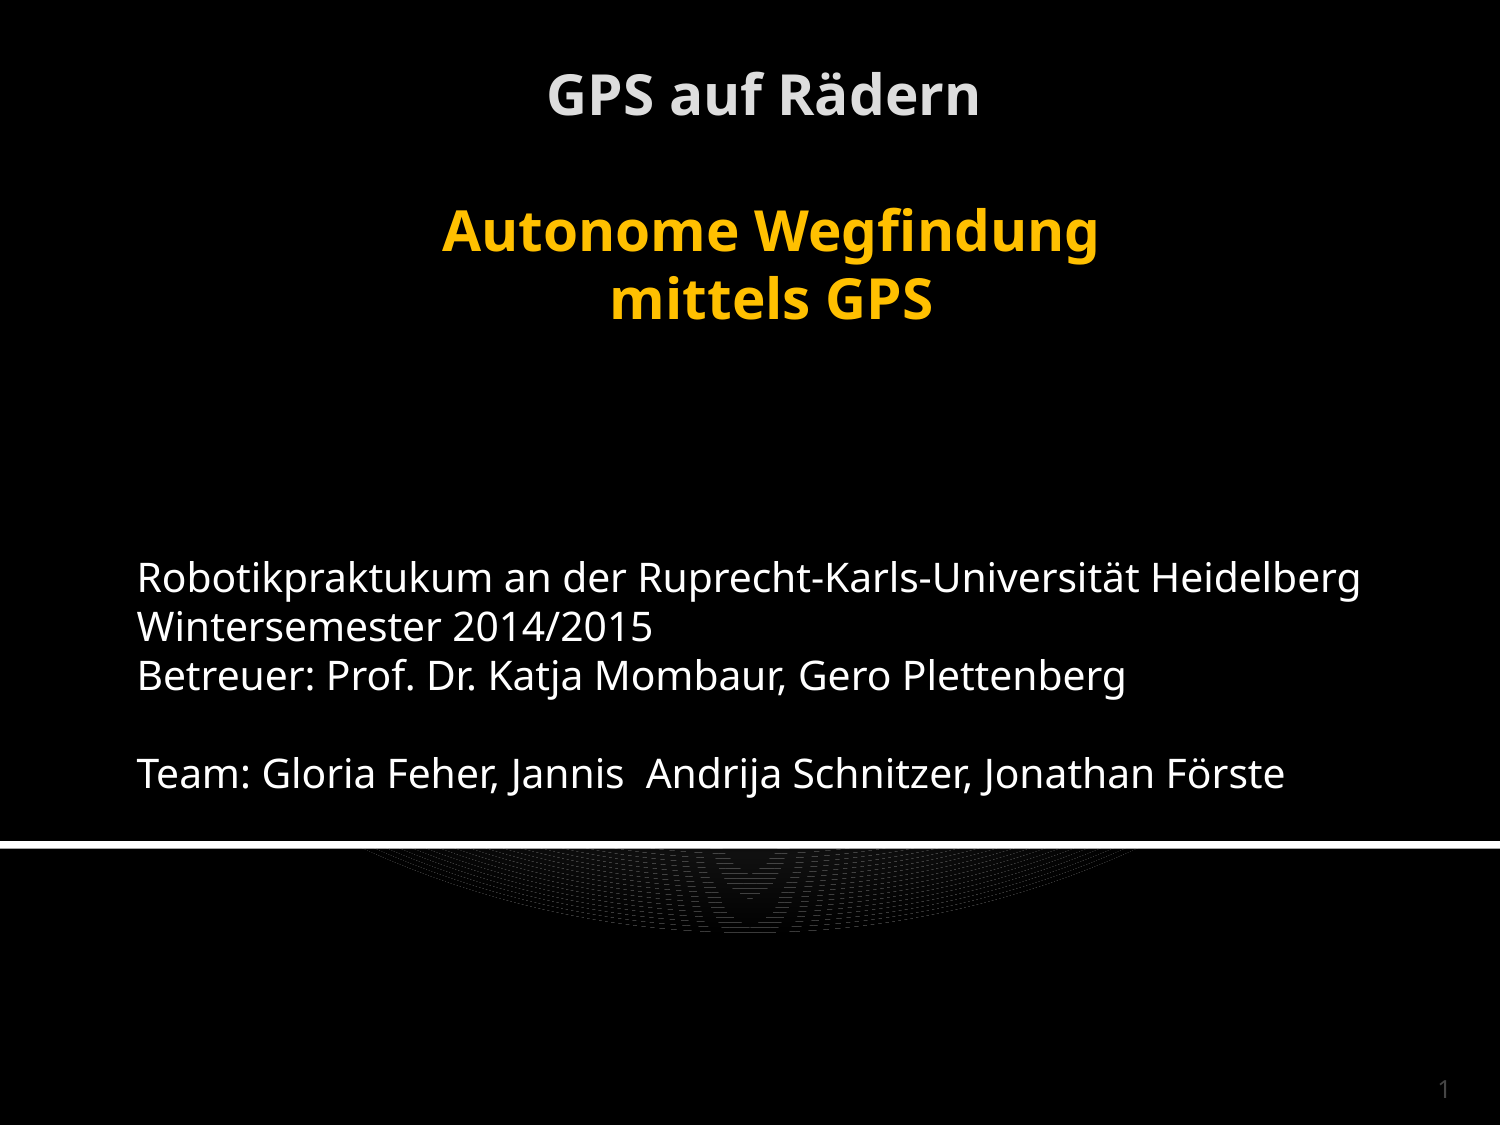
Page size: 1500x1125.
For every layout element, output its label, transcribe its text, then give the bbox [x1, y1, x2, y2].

title GPS auf Rädern Autonome Wegfindung mittels GPS [105, 58, 1431, 334]
slide_number 1 [1345, 1062, 1467, 1108]
subtitle Robotikpraktukum an der Ruprecht-Karls-Universität Heidelberg Wintersemester 2014/2015 Betreuer: Prof. Dr. Katja Mombaur, Gero Plettenberg Team: Gloria Feher, Jannis Andrija Schnitzer, Jonathan Förste [117, 550, 1443, 797]
